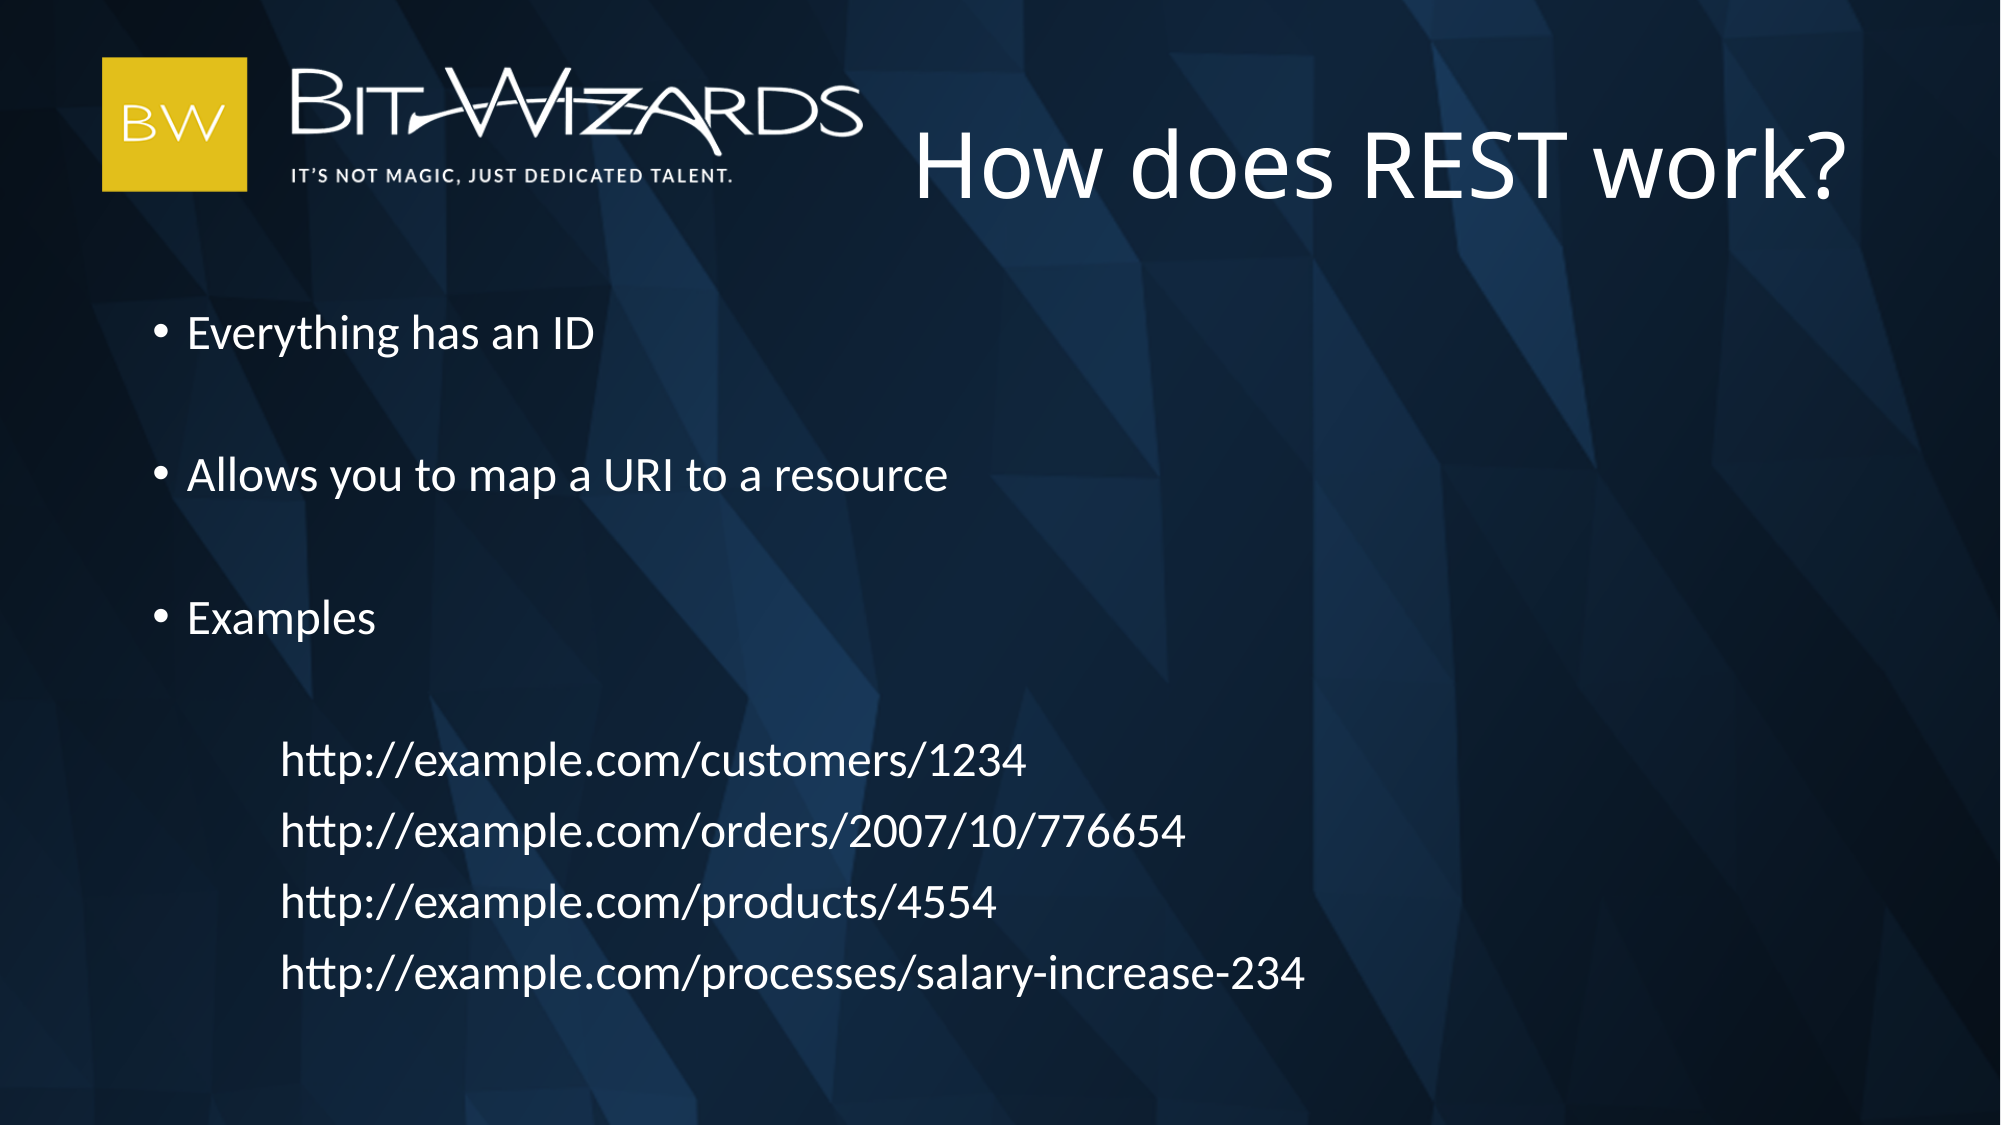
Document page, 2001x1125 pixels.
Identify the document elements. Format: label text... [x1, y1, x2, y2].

title How does REST work? [137, 59, 1863, 278]
list Everything has an ID Allows you to map a URI to a resource Examples http://example.com/customers/1234 http://example.com/orders/2007/10/776654 http://example.com/products/4554 http://example.com/processes/salary-increase-234 [137, 299, 1863, 1014]
picture [0, 0, 2001, 1125]
